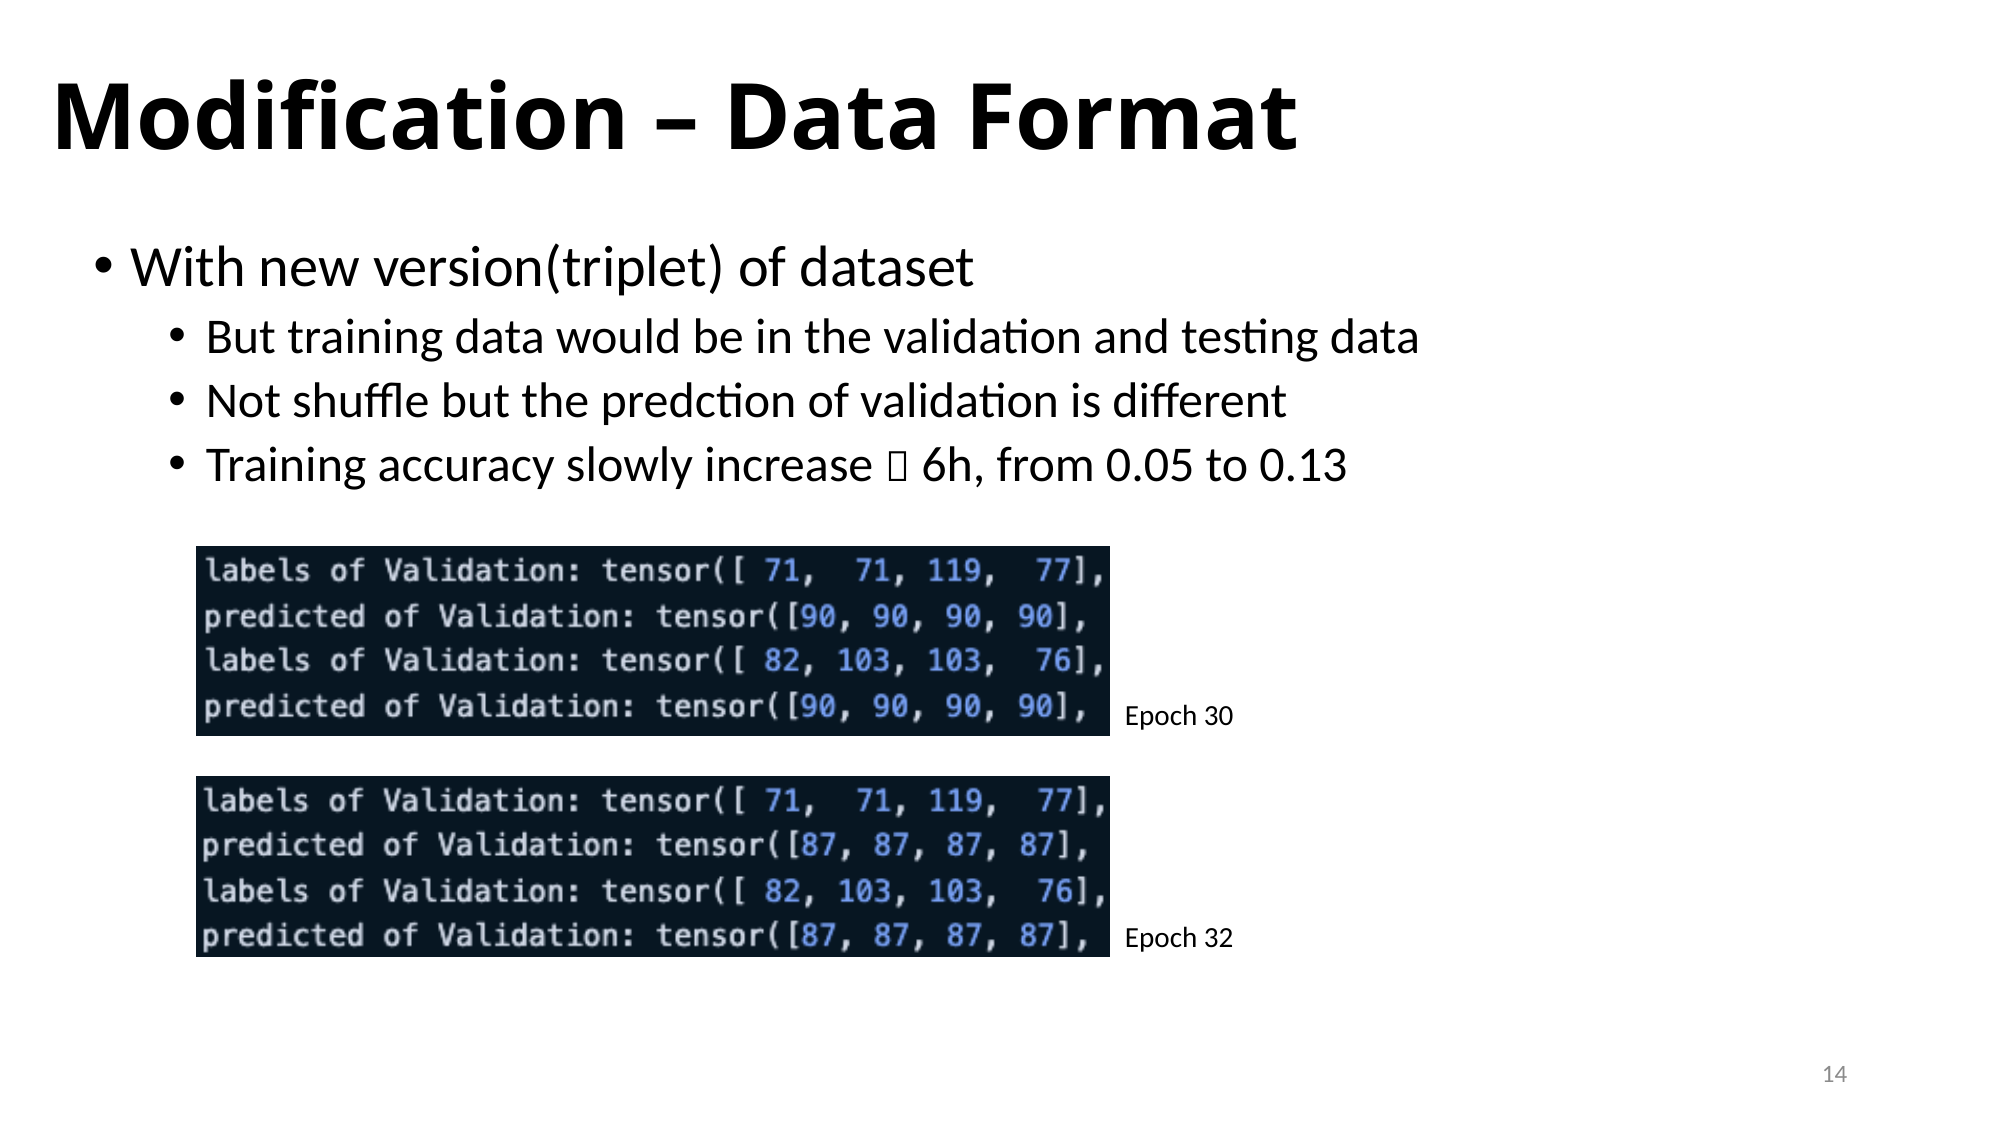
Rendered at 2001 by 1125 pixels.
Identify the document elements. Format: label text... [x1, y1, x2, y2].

list With new version(triplet) of dataset But training data would be in the validation and testing data Not shuffle but the predction of validation is different Training accuracy slowly increase  6h, from 0.05 to 0.13 [78, 229, 1804, 943]
text_box Epoch 30 [1110, 688, 1249, 739]
picture [196, 546, 1110, 736]
picture [196, 776, 1110, 957]
slide_number 14 [1412, 1042, 1863, 1103]
text_box Epoch 32 [1110, 910, 1249, 961]
title Modification – Data Format [35, 11, 1760, 229]
